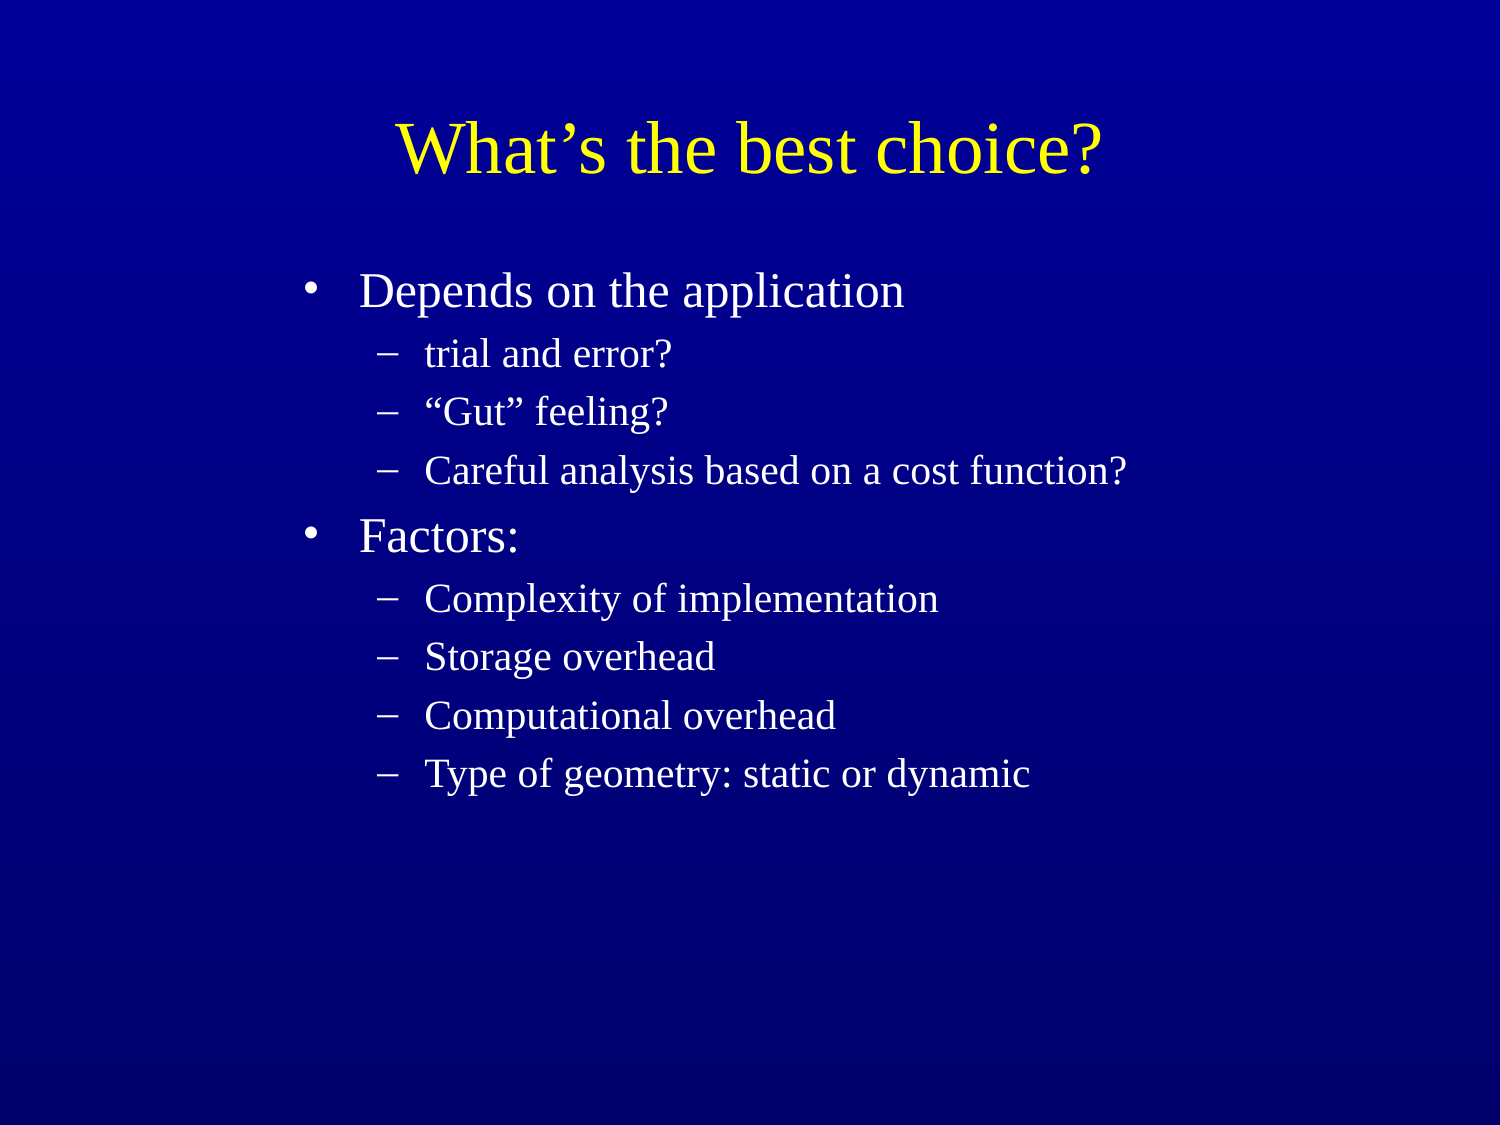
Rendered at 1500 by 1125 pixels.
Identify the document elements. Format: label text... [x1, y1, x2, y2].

list Depends on the application trial and error? “Gut” feeling? Careful analysis based on a cost function? Factors: Complexity of implementation Storage overhead Computational overhead Type of geometry: static or dynamic [287, 249, 1438, 1075]
title What’s the best choice? [62, 50, 1438, 238]
